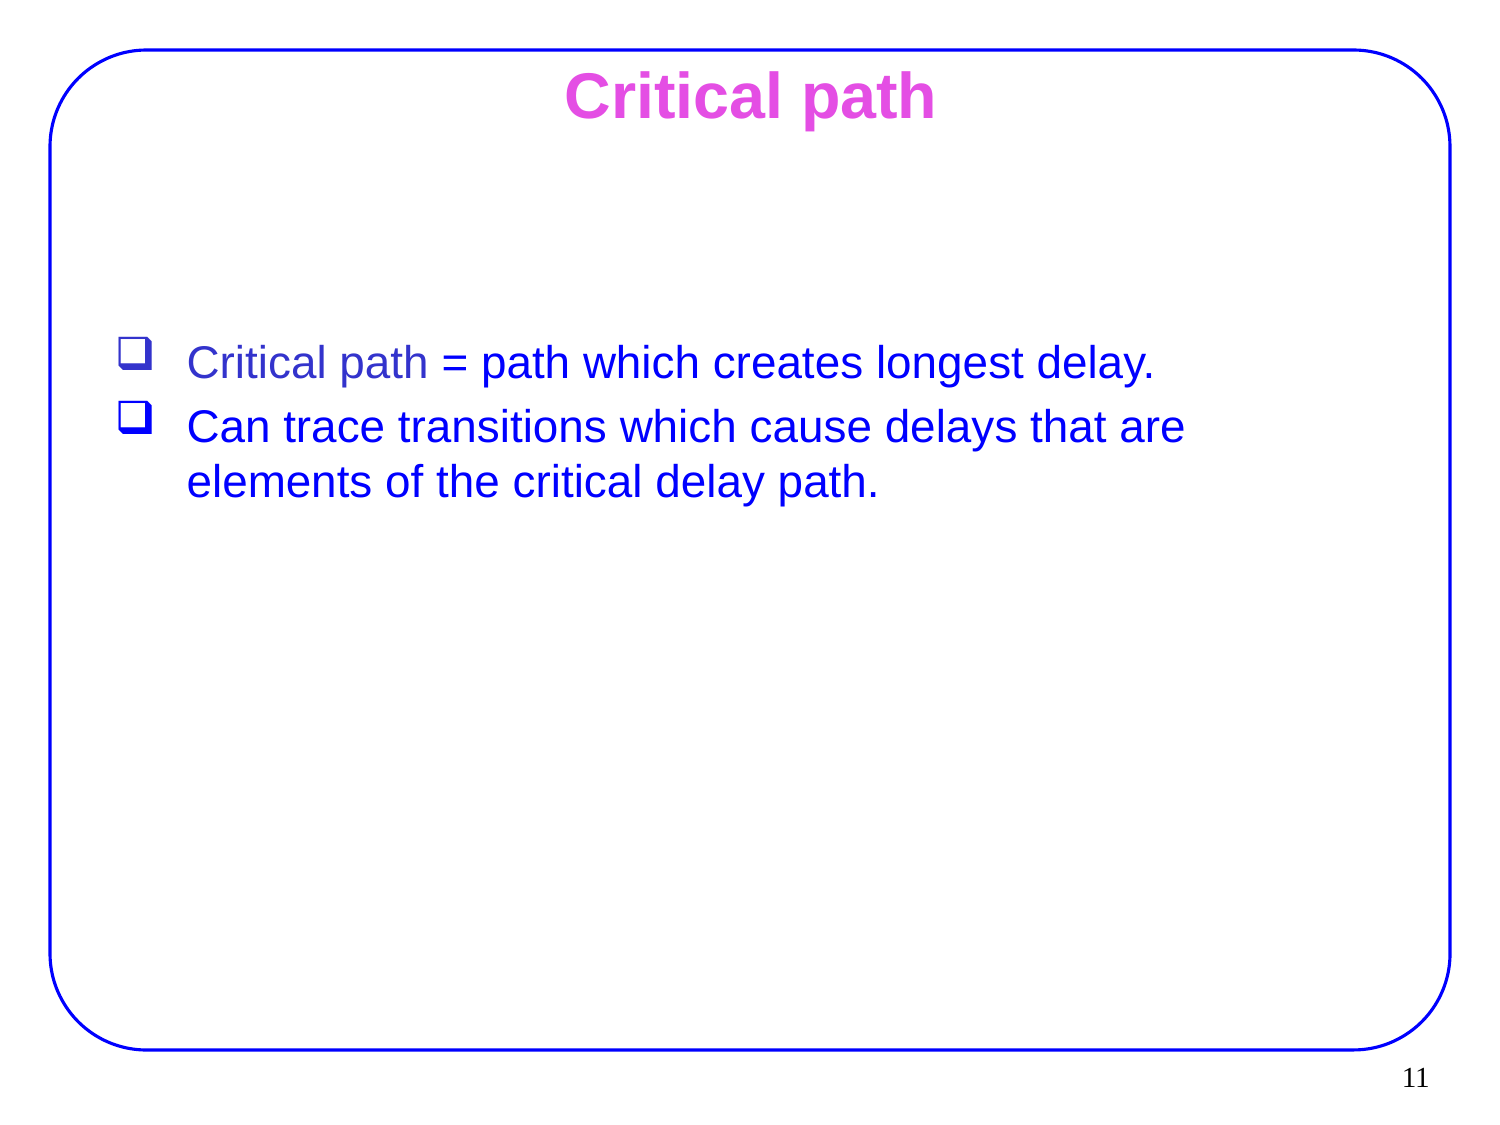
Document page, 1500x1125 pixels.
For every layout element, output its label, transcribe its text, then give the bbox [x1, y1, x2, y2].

slide_number 11 [1351, 1047, 1444, 1104]
list Critical path = path which creates longest delay. Can trace transitions which cause delays that are elements of the critical delay path. [24, 324, 1300, 1000]
title Critical path [113, 66, 1389, 140]
